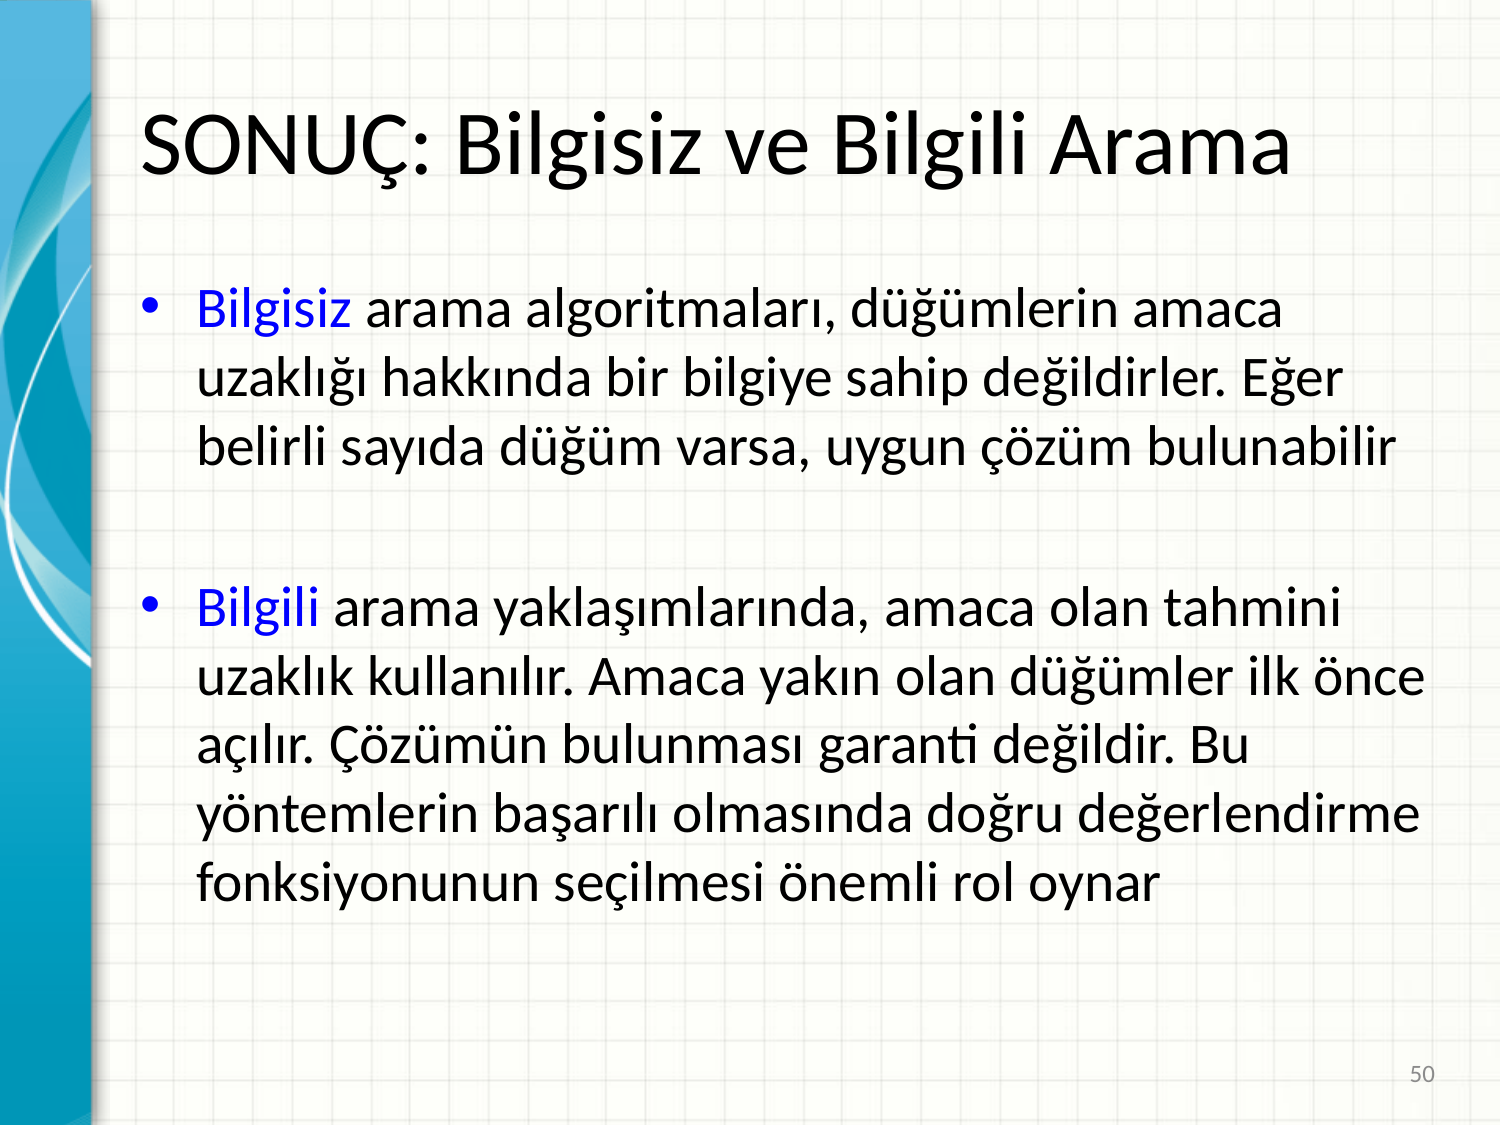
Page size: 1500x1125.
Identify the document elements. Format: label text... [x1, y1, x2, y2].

picture [0, 0, 1500, 1125]
slide_number 50 [1100, 1042, 1450, 1103]
title SONUÇ: Bilgisiz ve Bilgili Arama [125, 44, 1450, 232]
list Bilgisiz arama algoritmaları, düğümlerin amaca uzaklığı hakkında bir bilgiye sahip değildirler. Eğer belirli sayıda düğüm varsa, uygun çözüm bulunabilir Bilgili arama yaklaşımlarında, amaca olan tahmini uzaklık kullanılır. Amaca yakın olan düğümler ilk önce açılır. Çözümün bulunması garanti değildir. Bu yöntemlerin başarılı olmasında doğru değerlendirme fonksiyonunun seçilmesi önemli rol oynar [125, 262, 1450, 1005]
